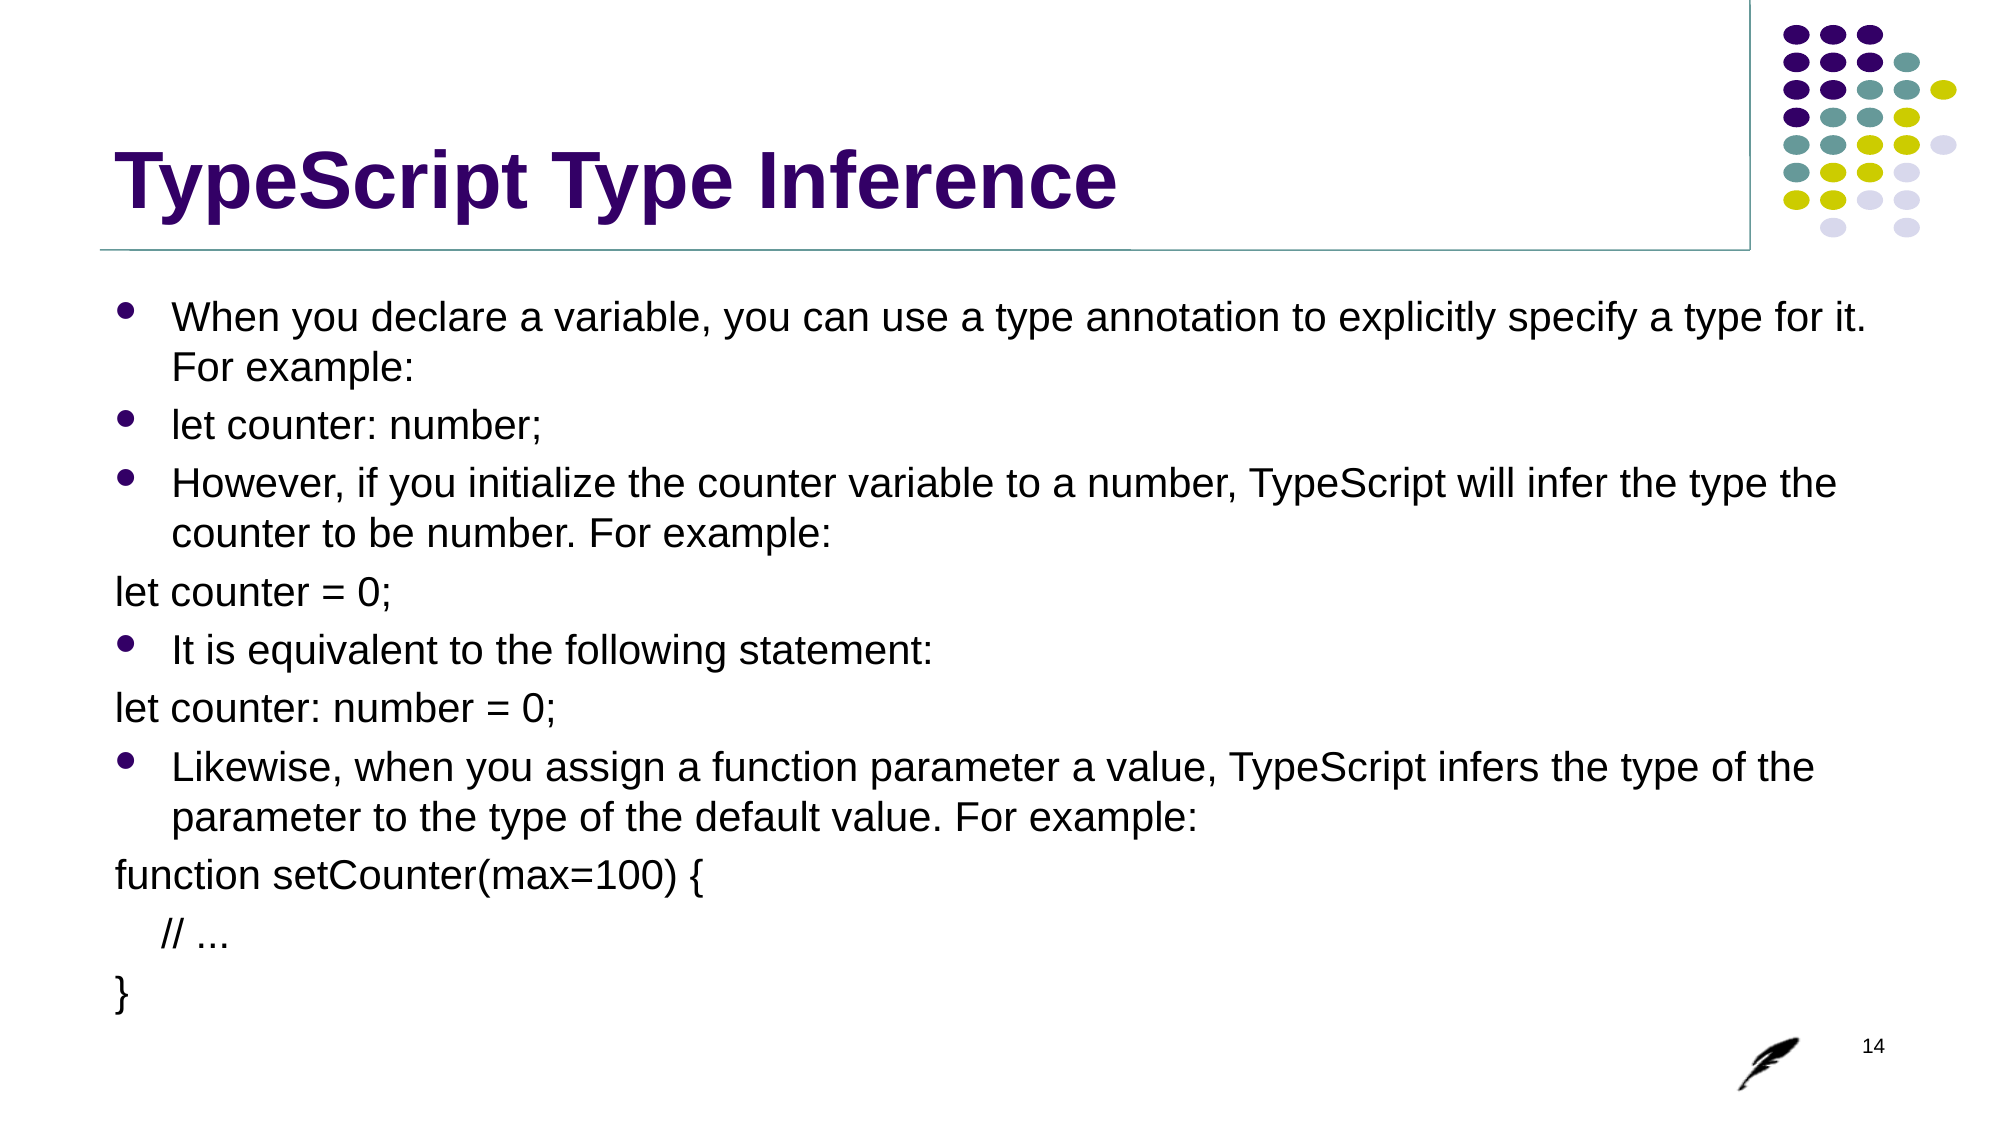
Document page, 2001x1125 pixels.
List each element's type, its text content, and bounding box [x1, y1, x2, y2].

list When you declare a variable, you can use a type annotation to explicitly specify a type for it. For example: let counter: number; However, if you initialize the counter variable to a number, TypeScript will infer the type the counter to be number. For example: let counter = 0; It is equivalent to the following statement: let counter: number = 0; Likewise, when you assign a function parameter a value, TypeScript infers the type of the parameter to the type of the default value. For example: function setCounter(max=100) { // ... } [99, 282, 1900, 1006]
slide_number 14 [1433, 1025, 1900, 1100]
title TypeScript Type Inference [99, 20, 1750, 233]
